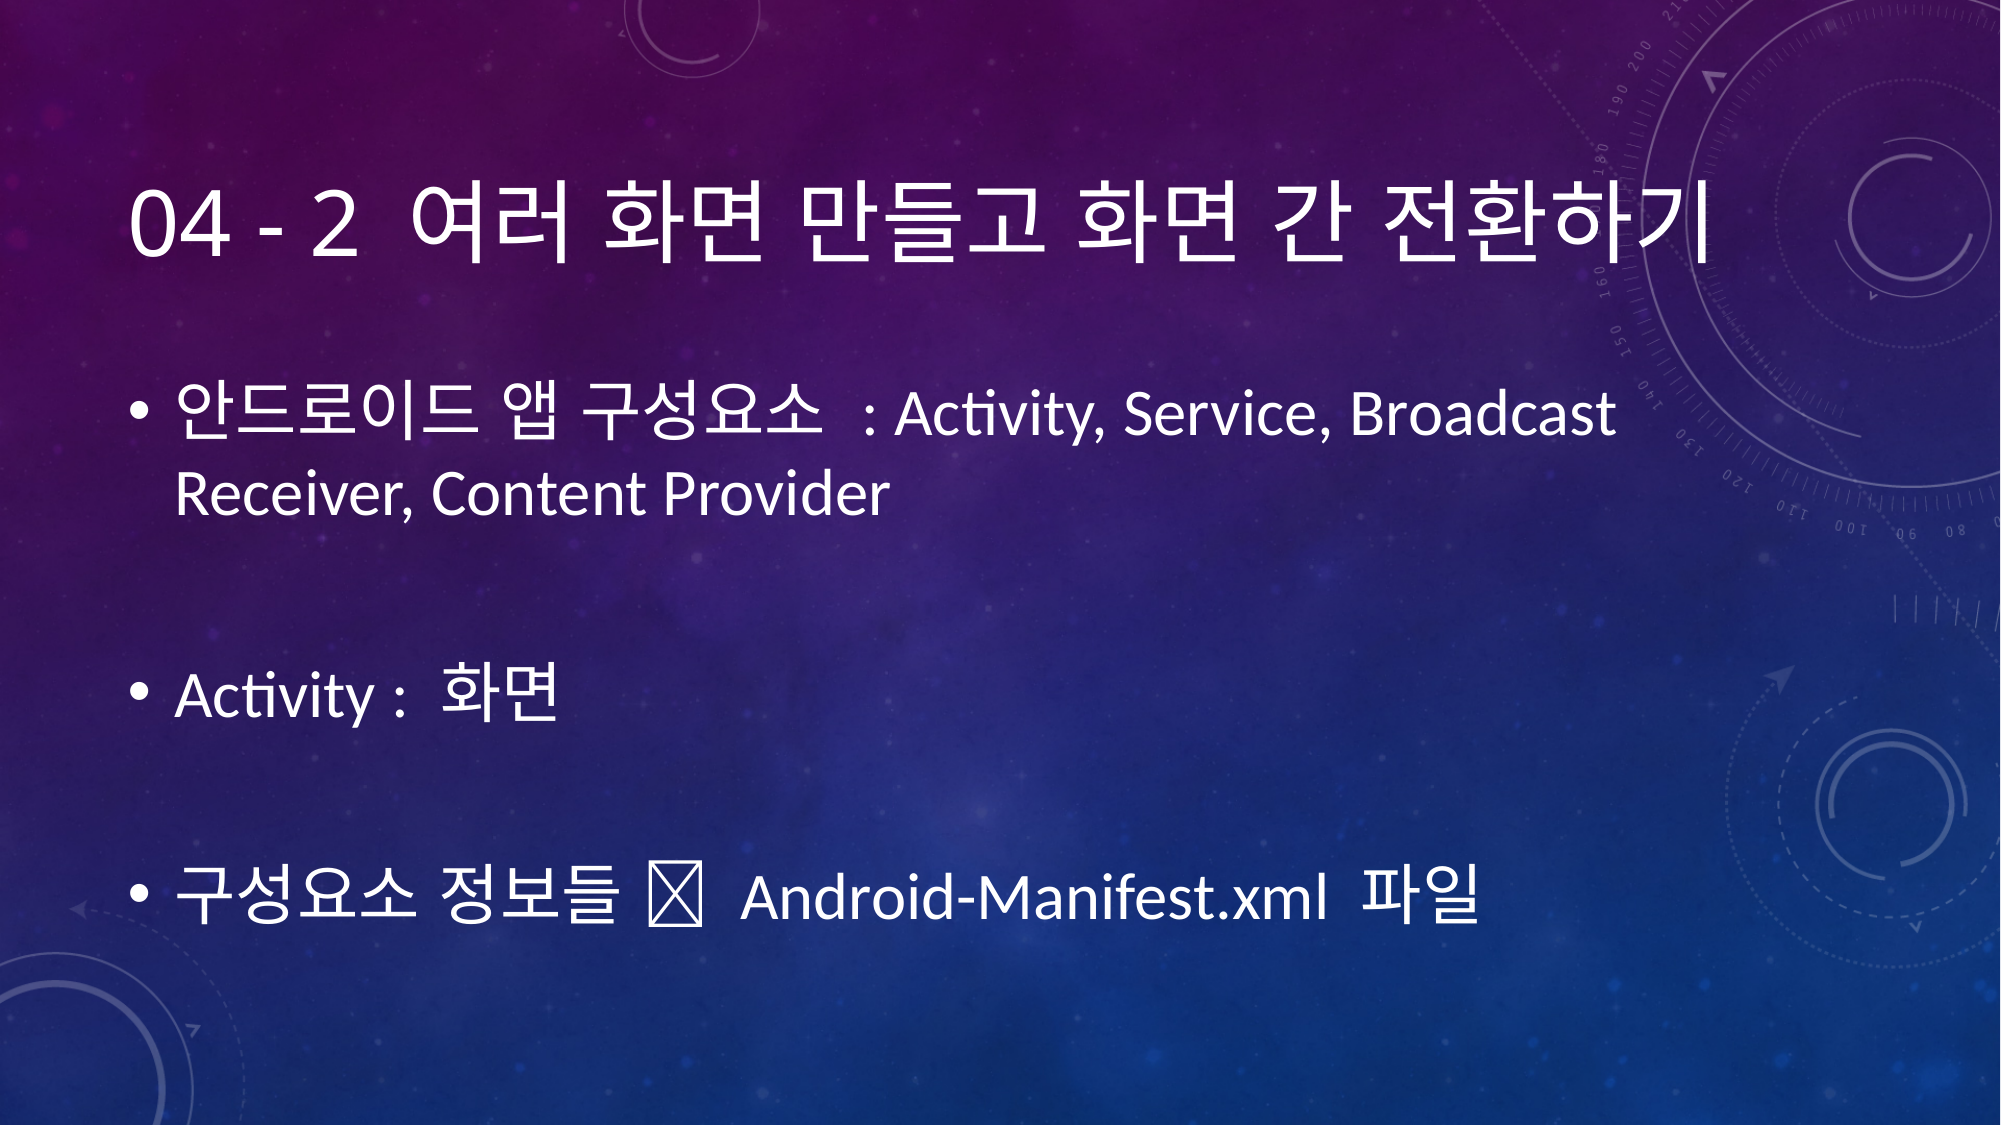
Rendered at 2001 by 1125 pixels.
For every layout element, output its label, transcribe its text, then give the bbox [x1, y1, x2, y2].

picture [0, 0, 2001, 1125]
list 안드로이드 앱 구성요소 : Activity, Service, Broadcast Receiver, Content Provider Activity : 화면 구성요소 정보들  Android-Manifest.xml 파일 [112, 351, 1775, 950]
title 04 - 2 여러 화면 만들고 화면 간 전환하기 [112, 99, 1819, 339]
